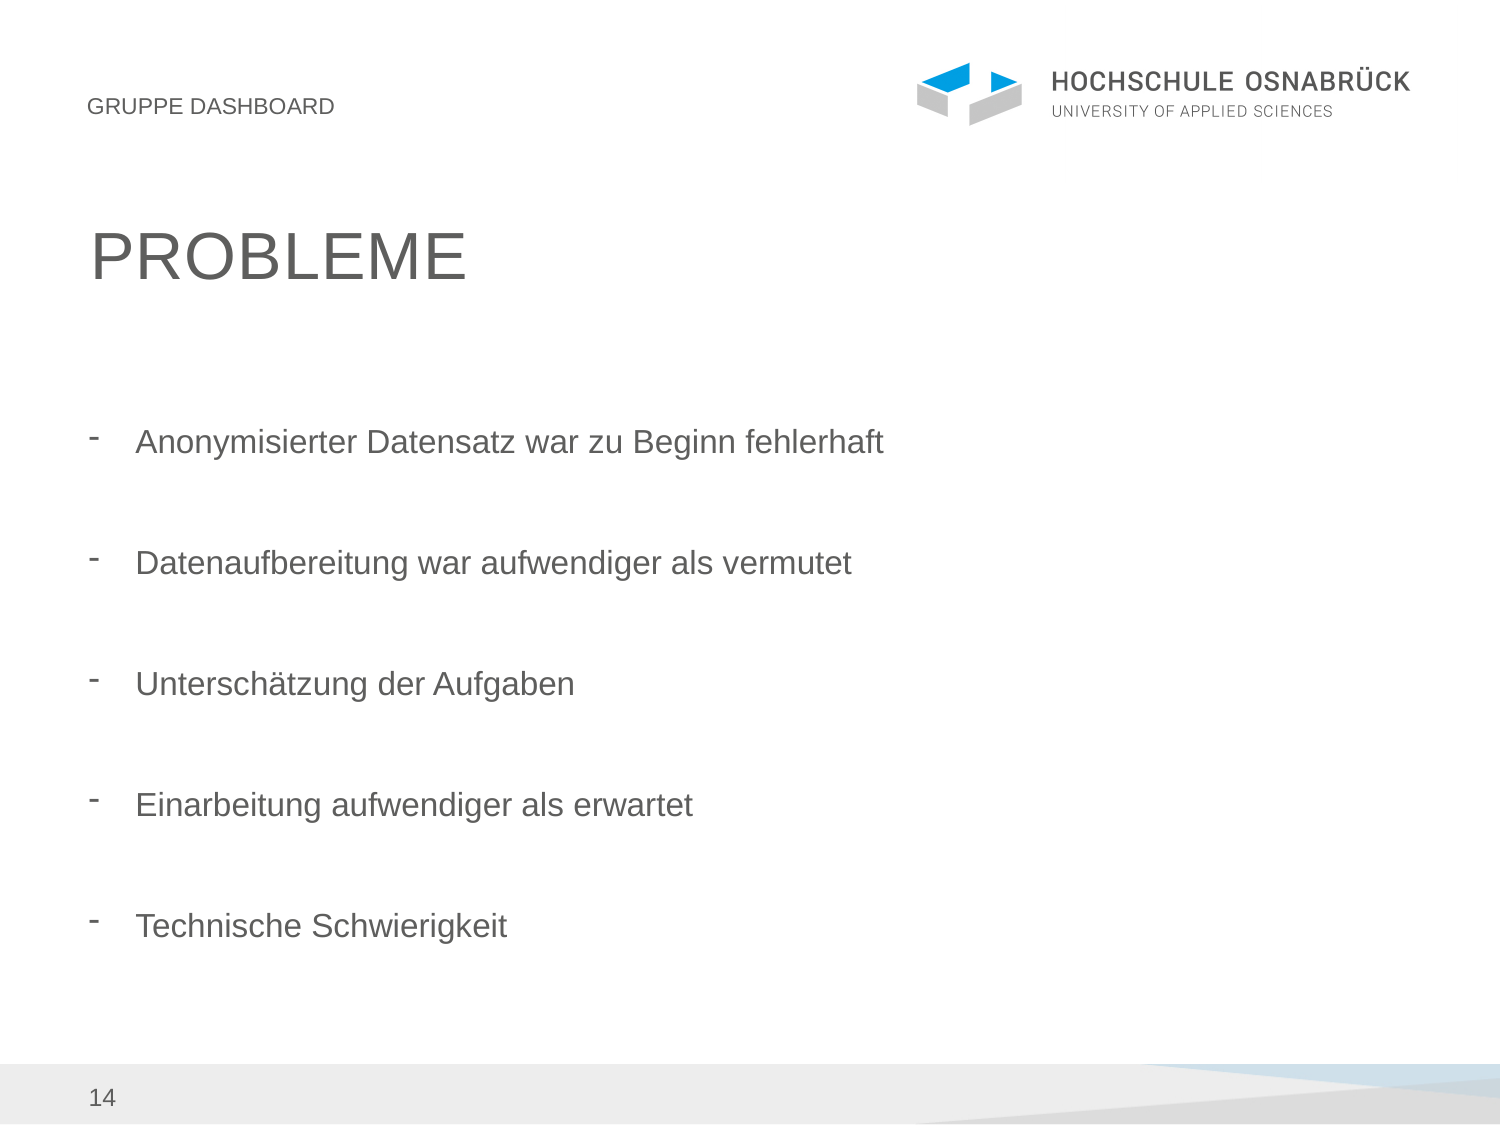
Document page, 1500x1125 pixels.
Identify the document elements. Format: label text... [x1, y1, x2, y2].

list Gruppe Dashboard [86, 60, 768, 120]
picture [869, 5, 1458, 183]
picture [0, 1064, 1500, 1125]
list Anonymisierter Datensatz war zu Beginn fehlerhaft Datenaufbereitung war aufwendiger als vermutet Unterschätzung der Aufgaben Einarbeitung aufwendiger als erwartet Technische Schwierigkeit [88, 420, 1412, 988]
title Probleme [90, 195, 1414, 293]
